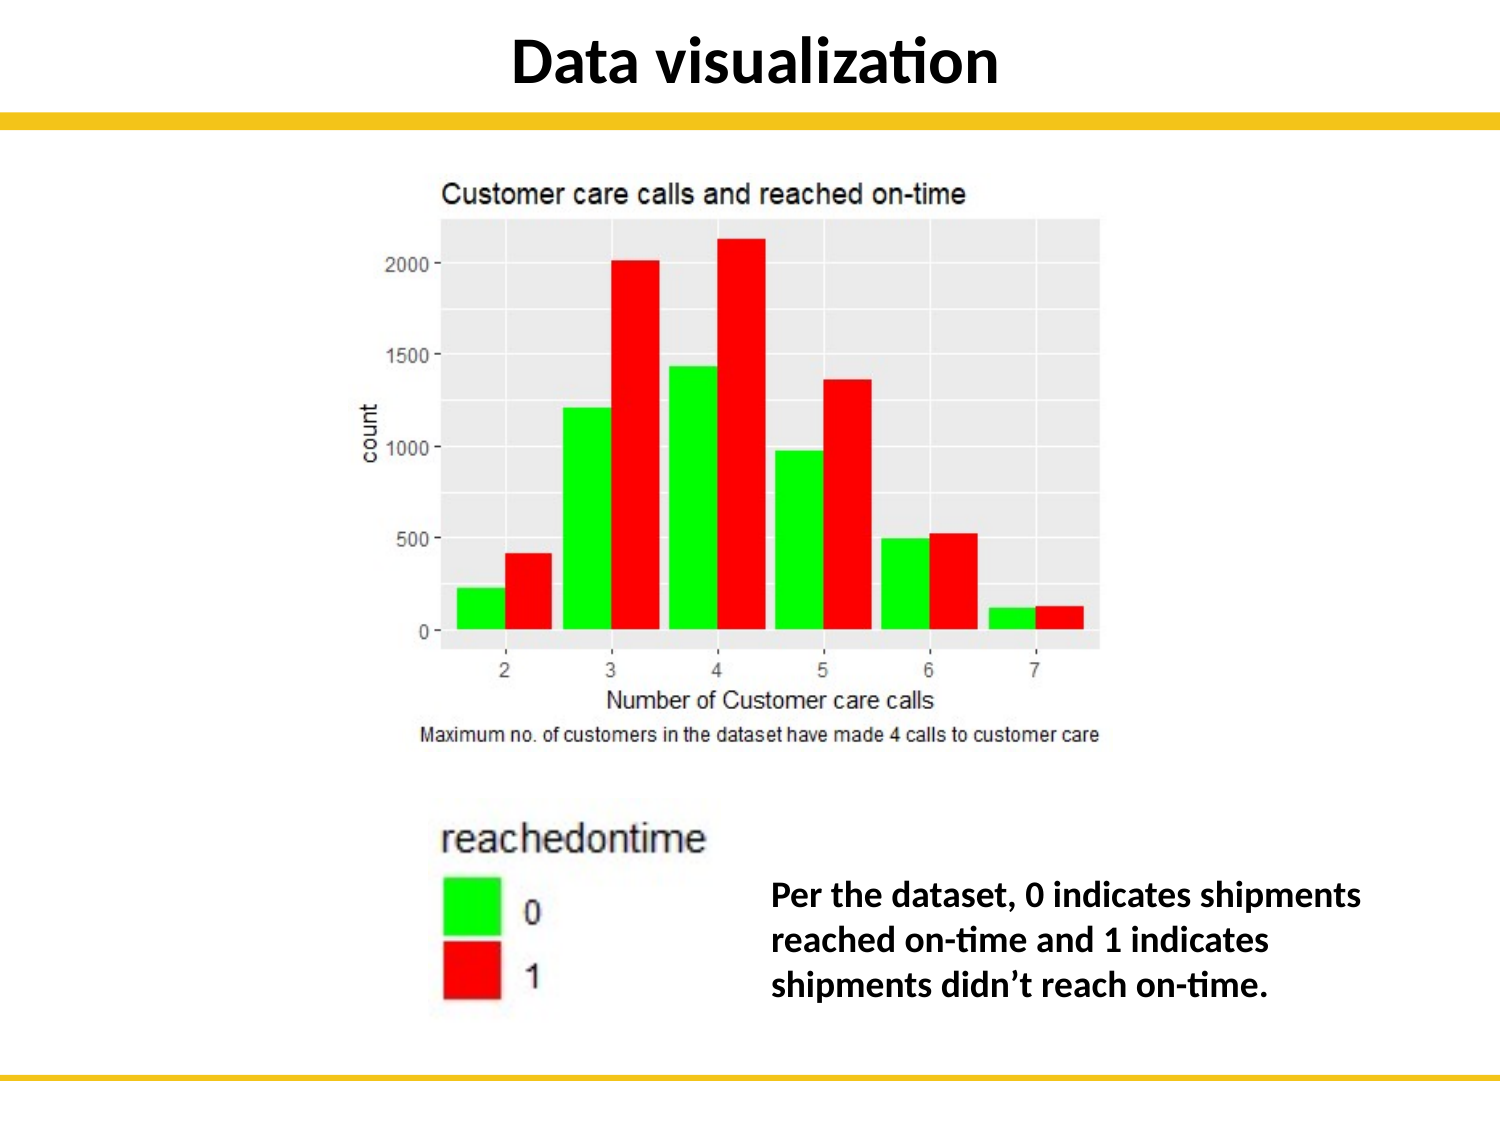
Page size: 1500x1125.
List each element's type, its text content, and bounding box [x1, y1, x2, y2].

title Data visualization [0, 1, 1500, 114]
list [428, 798, 721, 1028]
picture [348, 173, 1113, 752]
text_box [0, 1073, 1500, 1083]
text_box Per the dataset, 0 indicates shipments reached on-time and 1 indicates shipments didn’t reach on-time. [756, 862, 1400, 1013]
text_box [0, 114, 1500, 132]
